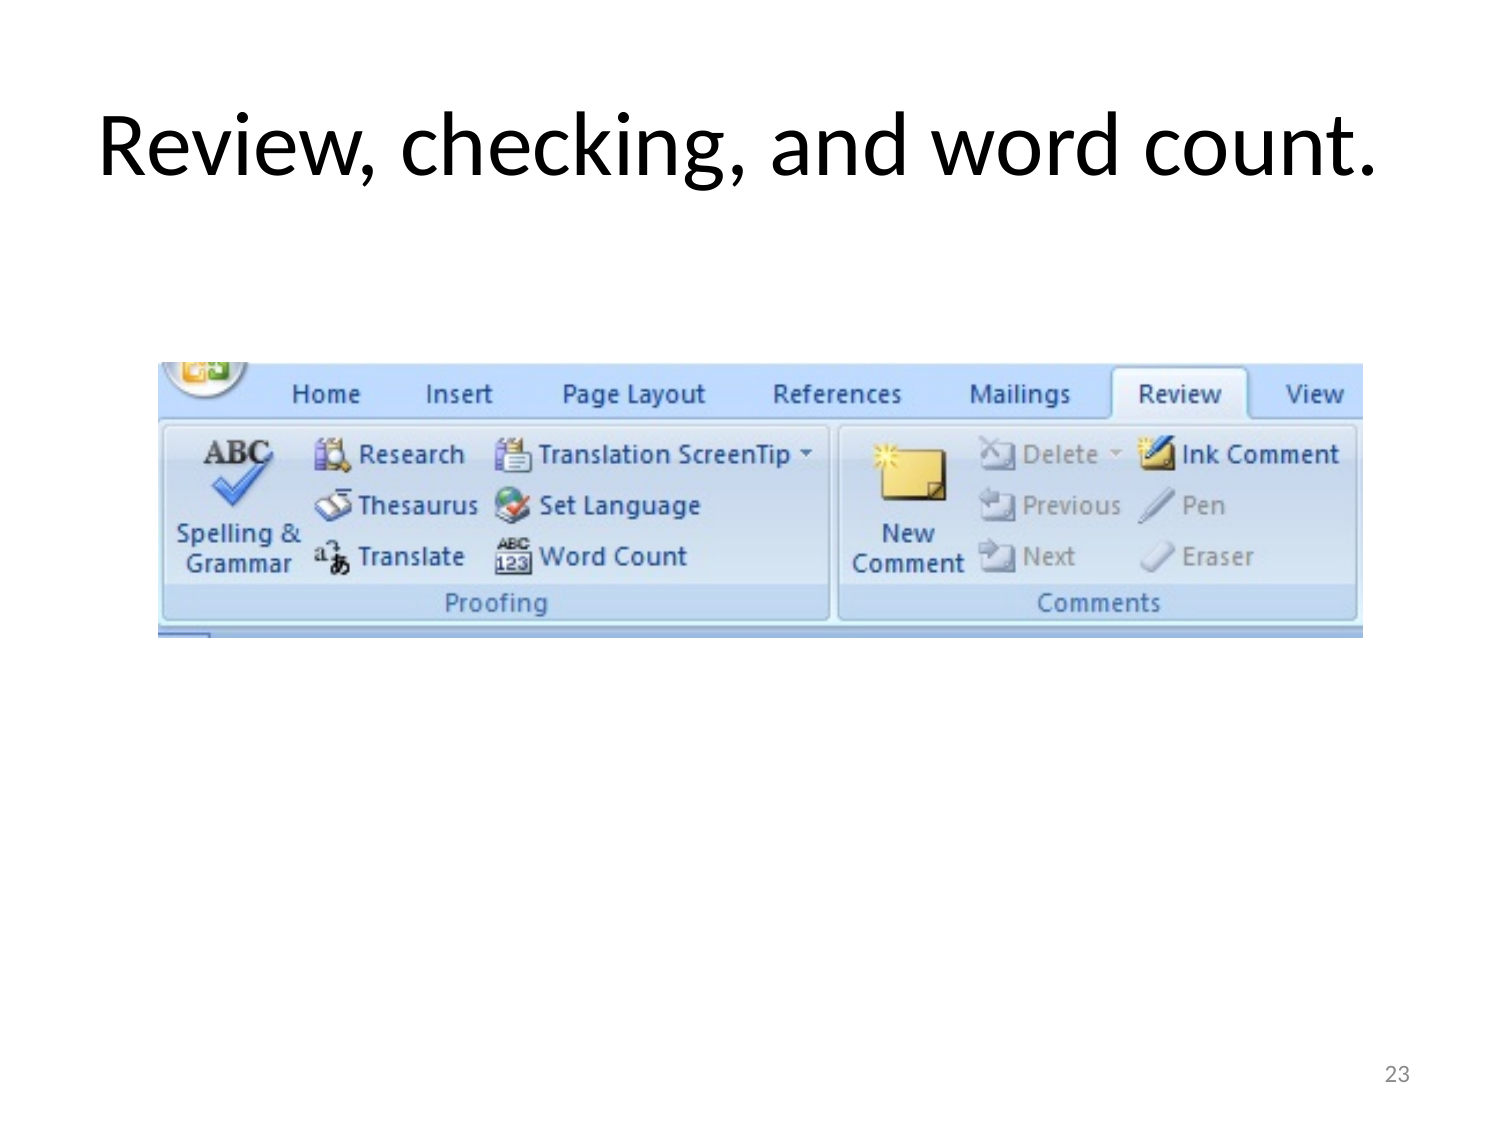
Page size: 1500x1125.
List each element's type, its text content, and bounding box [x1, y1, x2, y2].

slide_number 23 [1074, 1042, 1425, 1103]
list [158, 362, 1363, 638]
title Review, checking, and word count. [75, 45, 1425, 233]
